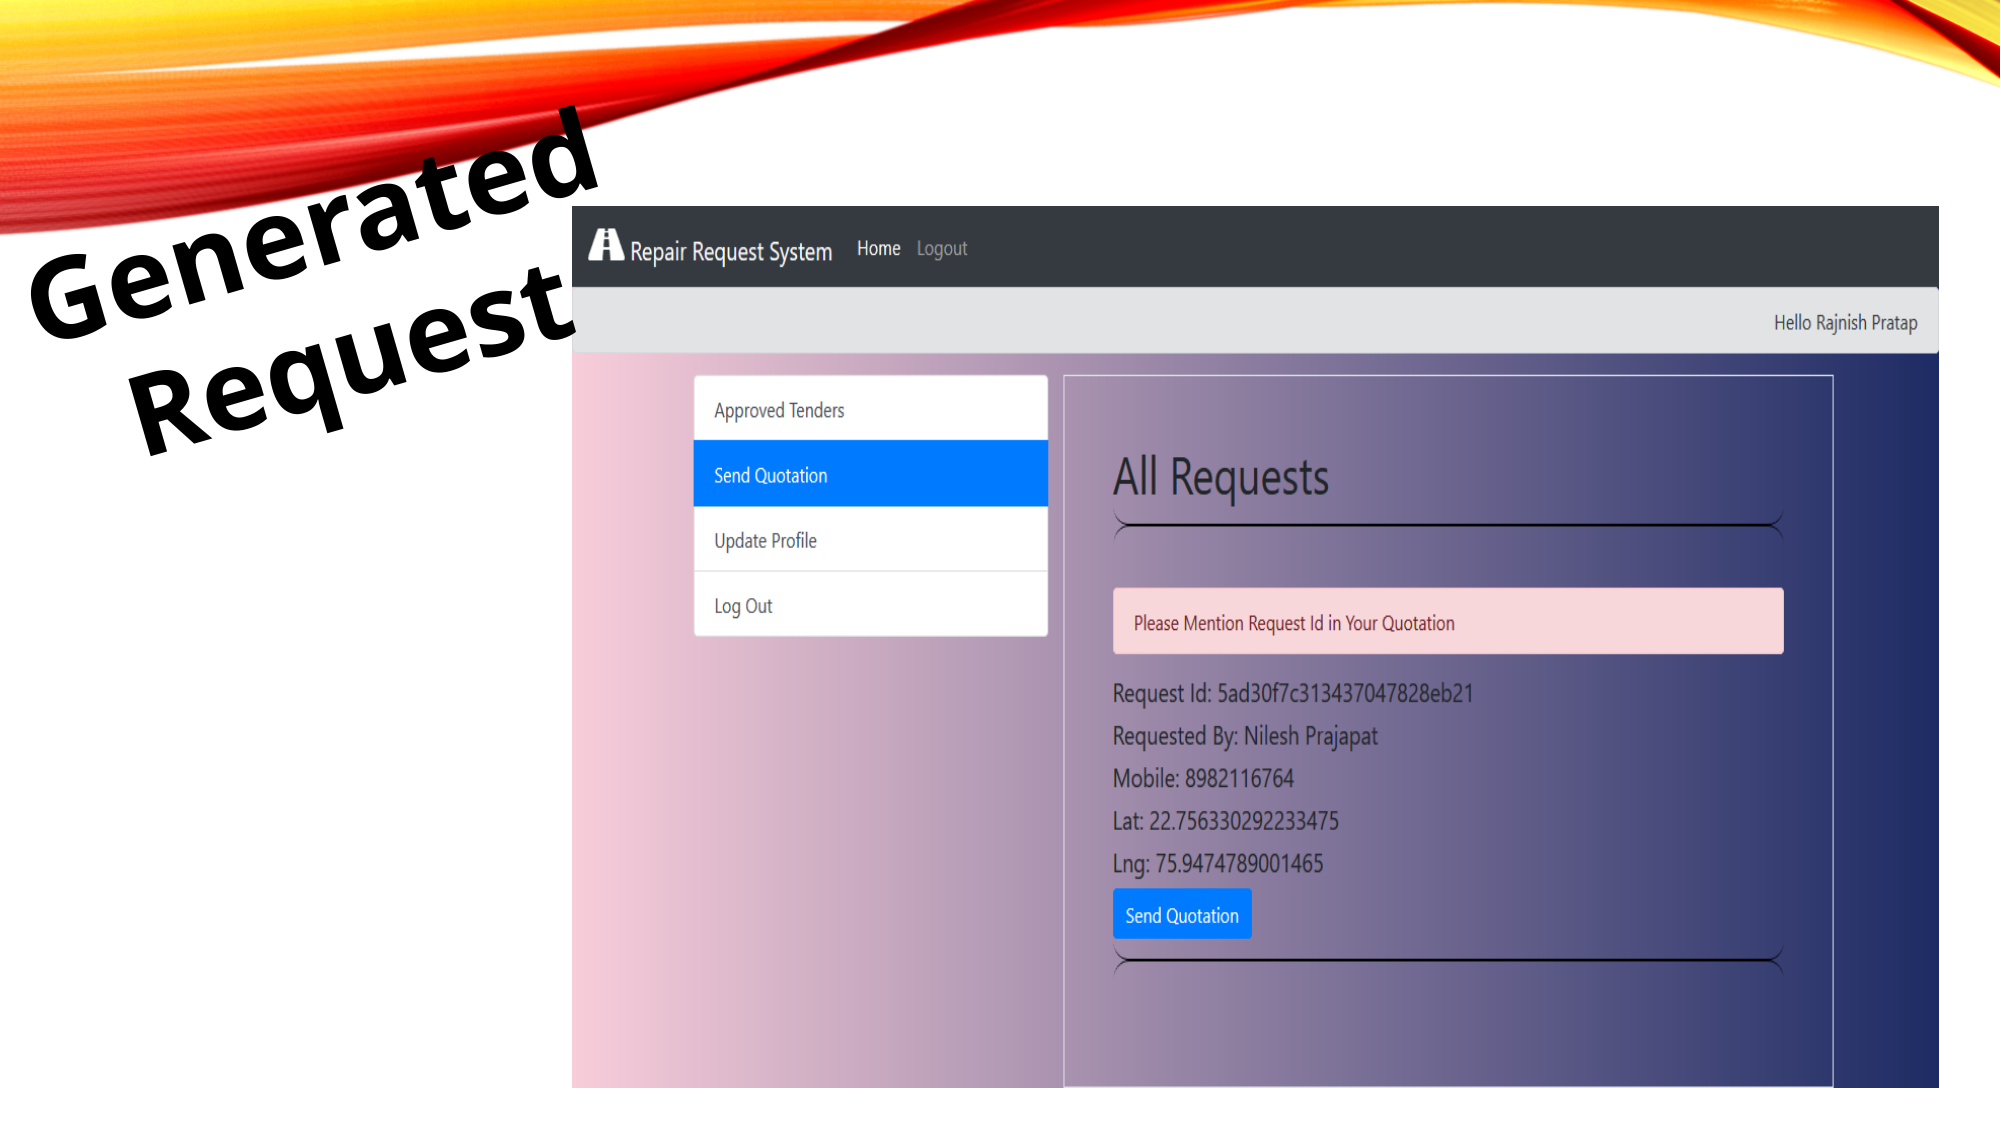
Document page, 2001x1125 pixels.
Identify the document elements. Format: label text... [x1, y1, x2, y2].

text_box Generated Request [0, 61, 639, 514]
picture [0, 0, 2000, 1088]
